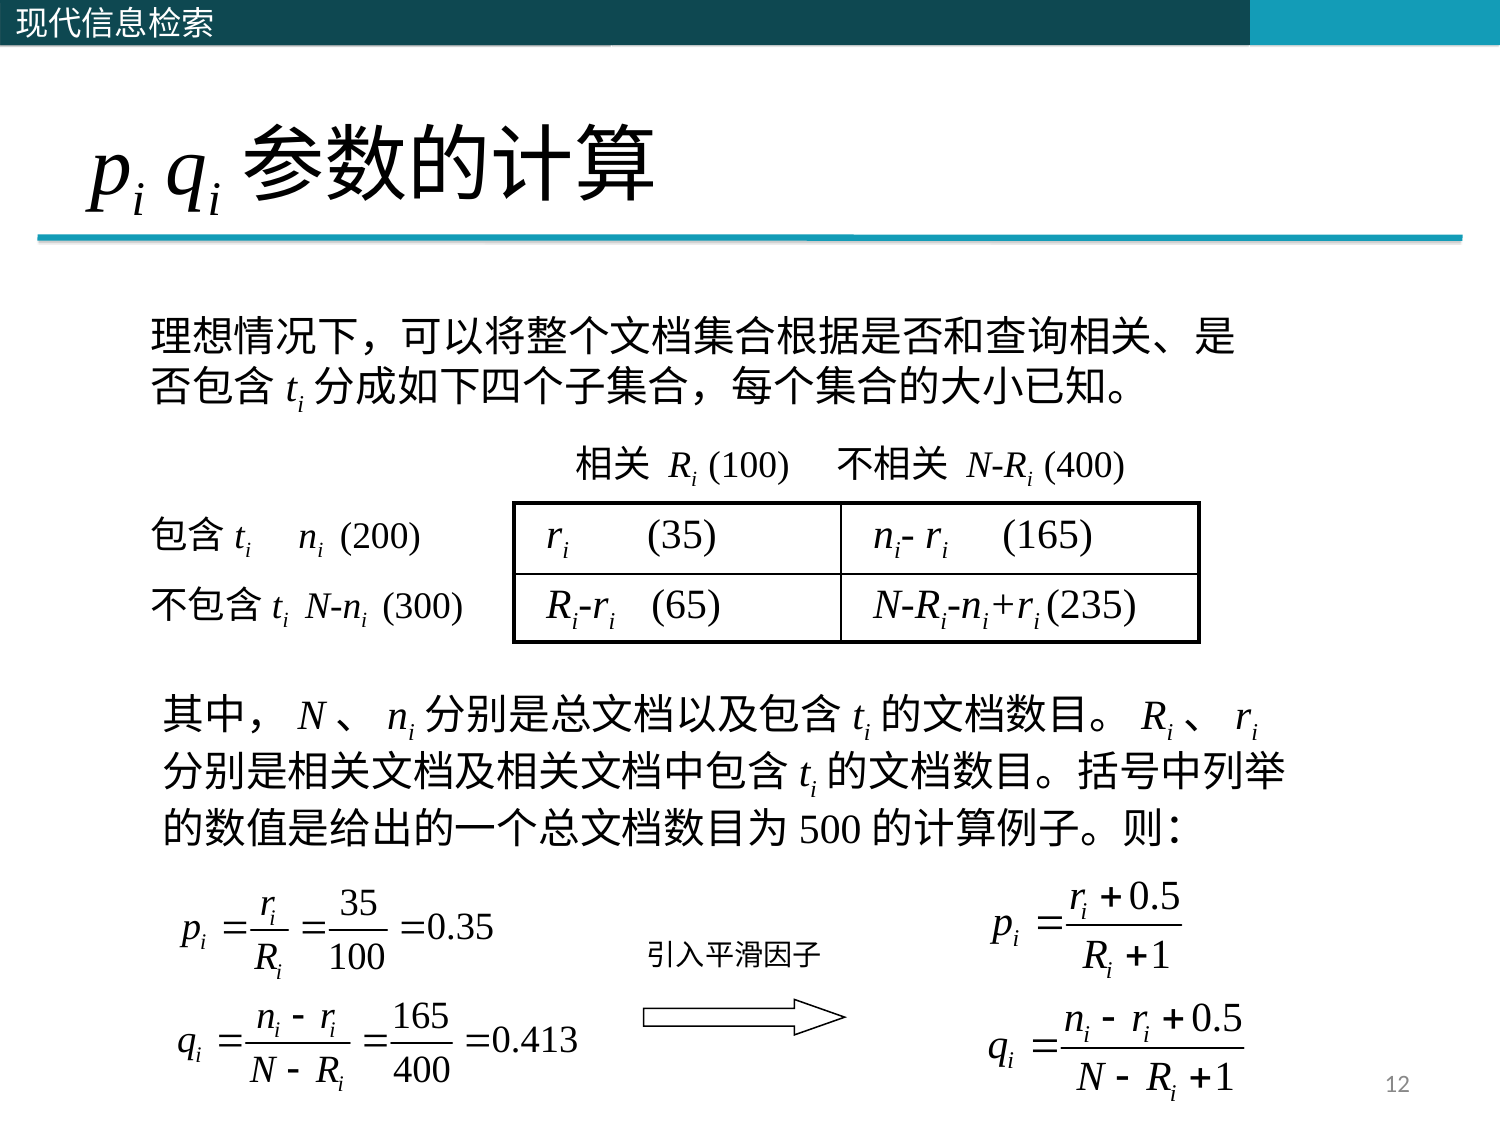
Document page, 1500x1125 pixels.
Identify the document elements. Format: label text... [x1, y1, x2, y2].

text_box 包含ti ni (200) 不包含ti N-ni (300) [135, 503, 538, 640]
table_header ni- ri (165) [842, 505, 1197, 573]
table_cell N-Ri-ni+ri (235) [842, 575, 1197, 640]
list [980, 868, 1255, 1111]
slide_number 12 [1259, 1062, 1425, 1103]
text_box 理想情况下，可以将整个文档集合根据是否和查询相关、是否包含ti分成如下四个子集合，每个集合的大小已知。 [135, 302, 1270, 425]
text_box 其中，N、ni分别是总文档以及包含ti的文档数目。Ri、ri分别是相关文档及相关文档中包含ti的文档数目。括号中列举的数值是给出的一个总文档数目为500的计算例子。则： [147, 680, 1306, 860]
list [170, 876, 582, 1102]
text_box 引入平滑因子 [631, 928, 868, 979]
table_header ri (35) [538, 505, 840, 573]
title pi qi参数的计算 [74, 44, 1426, 233]
text_box 相关 Ri (100) 不相关 N-Ri (400) [561, 432, 1176, 499]
text_box [643, 999, 845, 1035]
table_cell Ri-ri (65) [538, 575, 840, 640]
